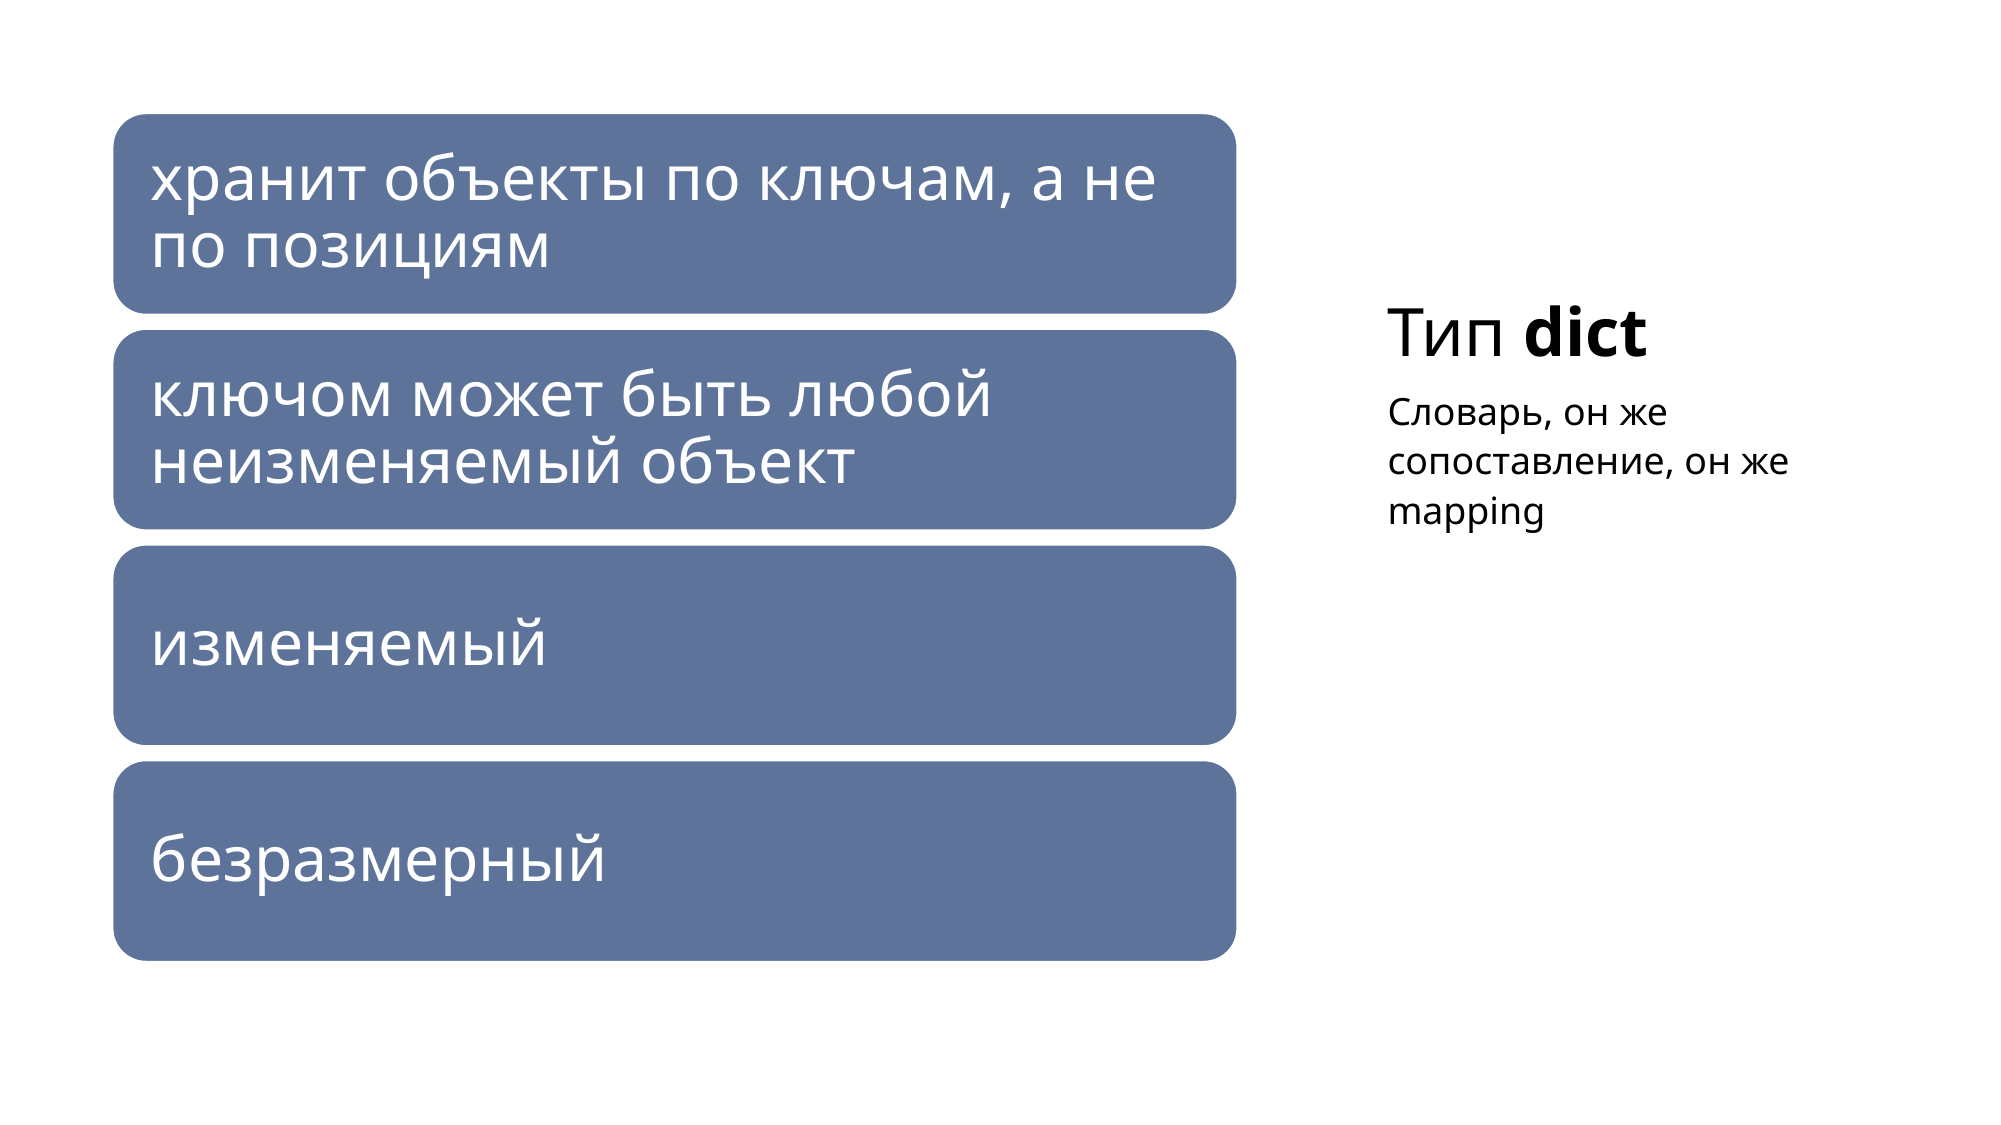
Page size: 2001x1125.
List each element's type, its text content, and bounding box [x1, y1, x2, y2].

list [112, 99, 1238, 975]
list Словарь, он же сопоставление, он же mapping [1387, 383, 1907, 975]
title Тип dict [1387, 99, 1907, 370]
